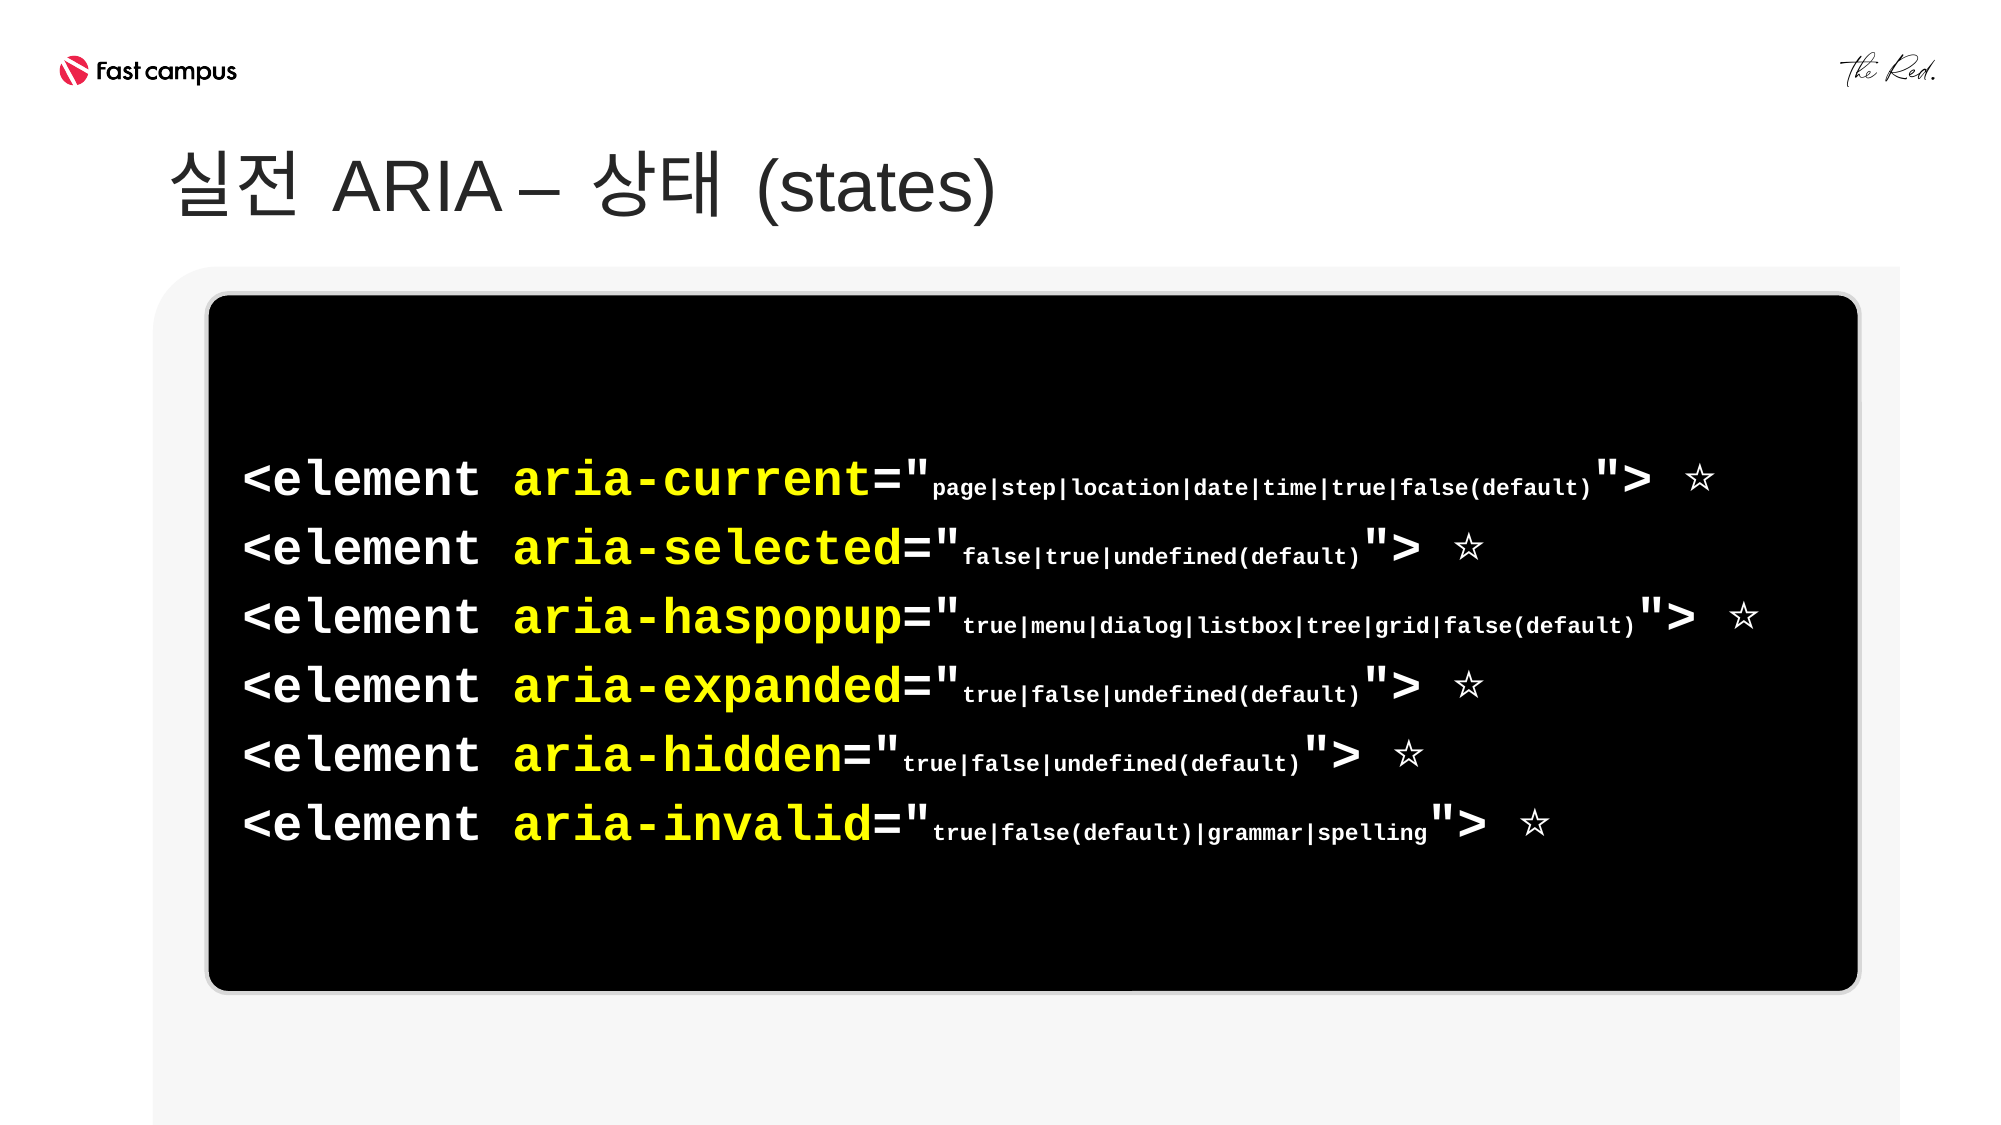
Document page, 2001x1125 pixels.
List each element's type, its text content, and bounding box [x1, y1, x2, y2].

picture [57, 53, 239, 88]
text_box <element aria-current="page|step|location|date|time|true|false(default)"> ⭐ <element aria-selected="false|true|undefined(default)"> ⭐ <element aria-haspopup="true|menu|dialog|listbox|tree|grid|false(default)"> ⭐ <element aria-expanded="true|false|undefined(default)"> ⭐ <element aria-hidden="true|false|undefined(default)"> ⭐ <element aria-invalid="true|false(default)|grammar|spelling"> ⭐ [206, 293, 1860, 994]
list 실전 ARIA – 상태 (states) [153, 131, 2000, 232]
picture [1840, 52, 1935, 87]
